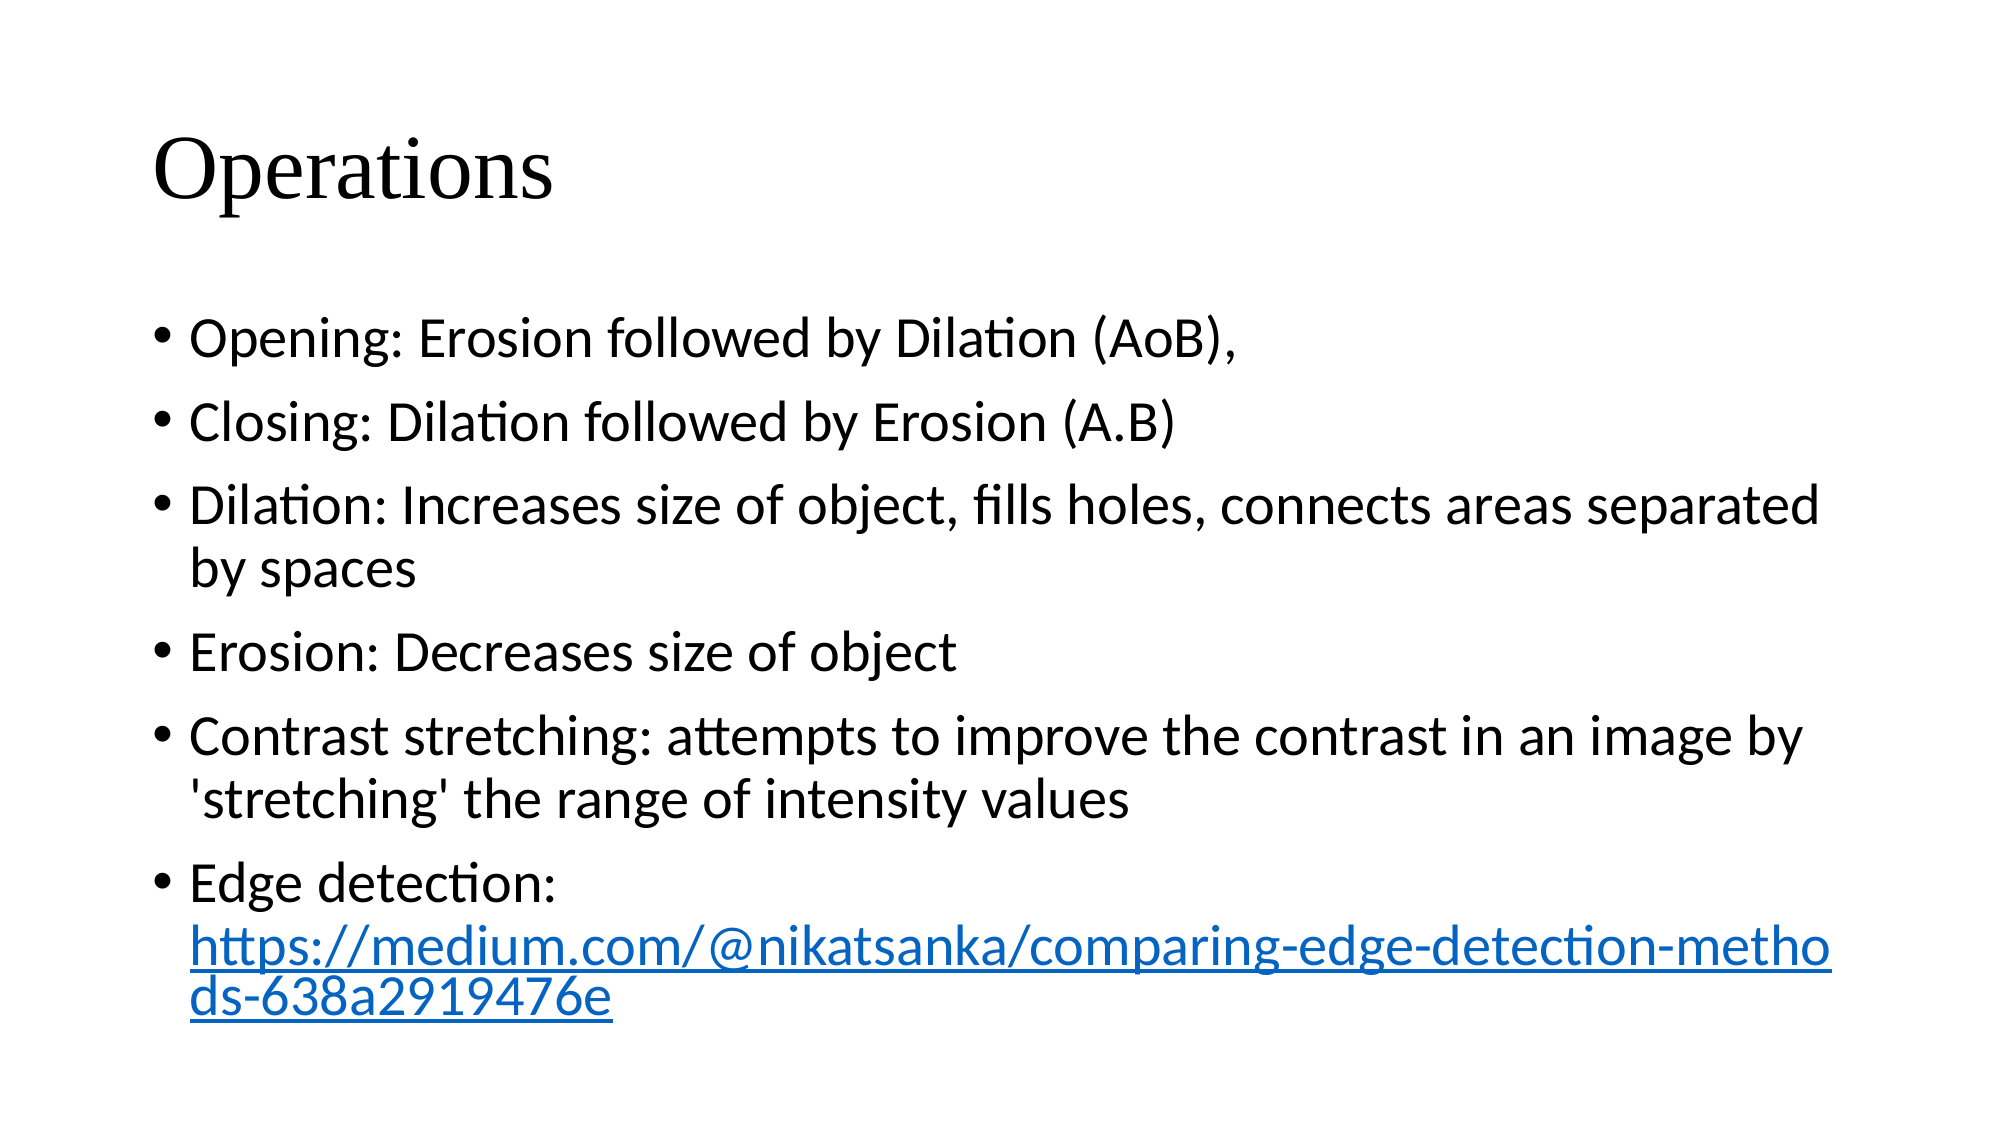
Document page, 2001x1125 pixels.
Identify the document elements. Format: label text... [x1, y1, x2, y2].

title Operations [137, 59, 1863, 278]
list Opening: Erosion followed by Dilation (AoB), Closing: Dilation followed by Erosion (A.B) Dilation: Increases size of object, fills holes, connects areas separated by spaces Erosion: Decreases size of object Contrast stretching: attempts to improve the contrast in an image by 'stretching' the range of intensity values Edge detection: https://medium.com/@nikatsanka/comparing-edge-detection-methods-638a2919476e [137, 299, 1863, 1014]
